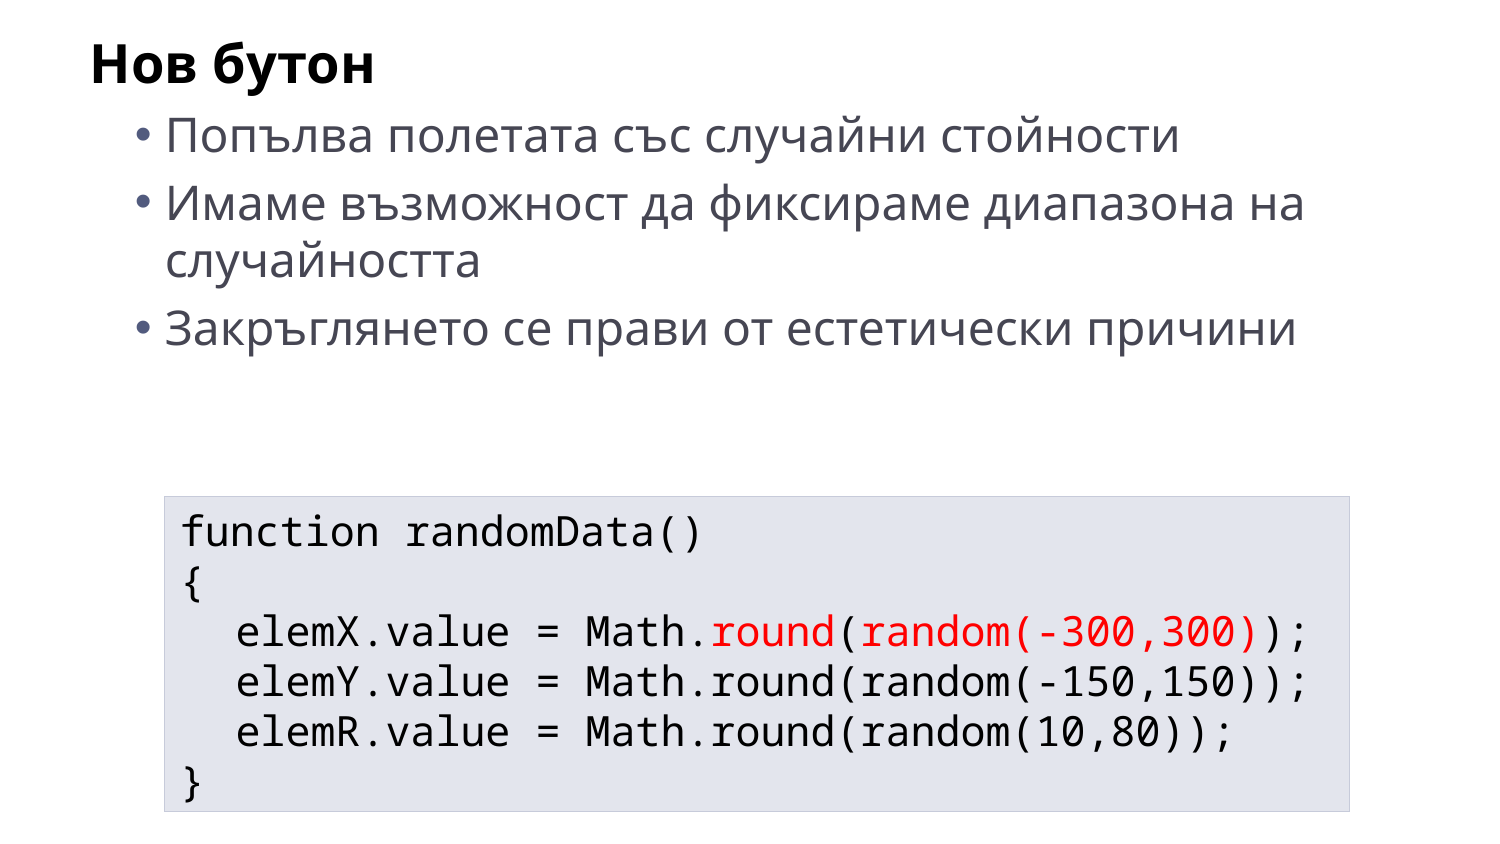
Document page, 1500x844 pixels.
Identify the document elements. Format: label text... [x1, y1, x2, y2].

list Нов бутон Попълва полетата със случайни стойности Имаме възможност да фиксираме диапазона на случайността Закръглянето се прави от естетически причини [75, 21, 1475, 835]
text_box function randomData() { elemX.value = Math.round(random(-300,300)); elemY.value = Math.round(random(-150,150)); elemR.value = Math.round(random(10,80)); } [164, 496, 1350, 812]
